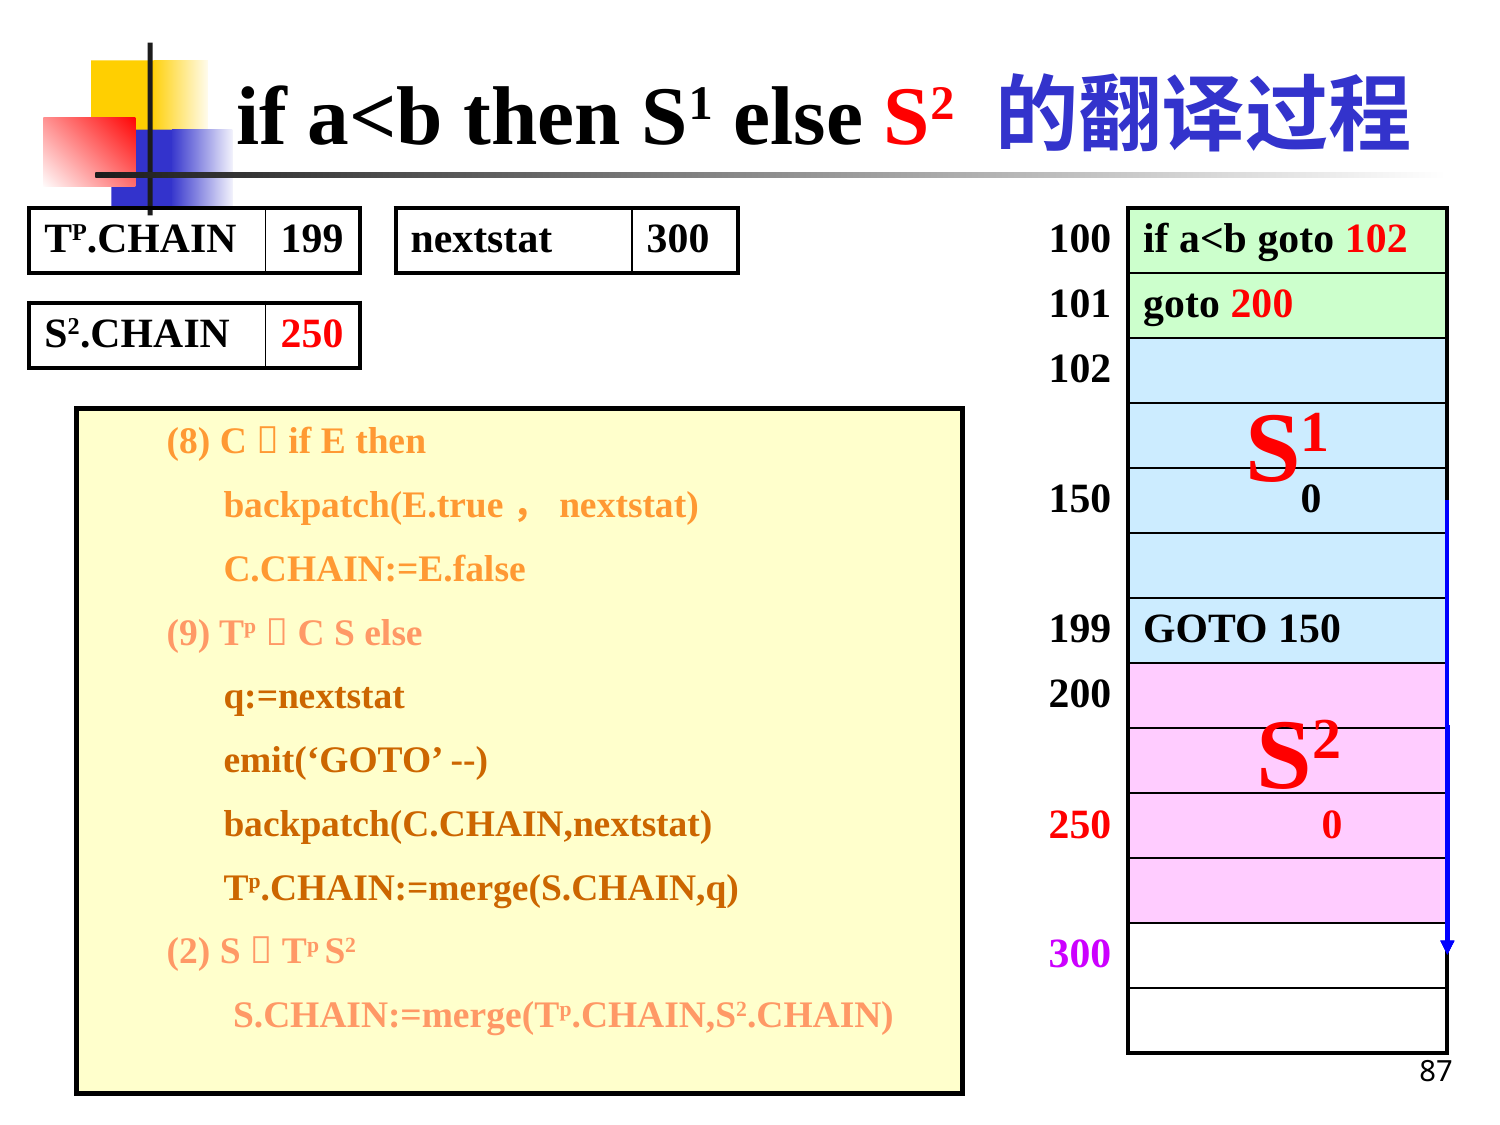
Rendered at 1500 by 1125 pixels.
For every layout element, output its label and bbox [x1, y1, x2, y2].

table_header [633, 210, 736, 271]
table_header [266, 305, 358, 366]
table_cell [1130, 599, 1445, 662]
table_cell [1130, 274, 1445, 337]
text_box [183, 54, 1465, 169]
table_cell [1130, 664, 1445, 727]
table_cell [1130, 469, 1445, 532]
table_cell [1130, 729, 1222, 792]
table_cell [1130, 404, 1210, 467]
text_box [1222, 680, 1376, 816]
table_header [31, 210, 265, 271]
slide_number [1155, 1024, 1468, 1100]
table_header [398, 210, 631, 271]
table_cell [1130, 534, 1445, 597]
table_cell [1130, 924, 1445, 987]
table_header [1034, 208, 1126, 273]
table_cell [1130, 339, 1445, 402]
text_box [76, 408, 963, 1094]
table_header [266, 210, 358, 271]
table_cell [1034, 273, 1126, 1053]
text_box [1210, 373, 1365, 509]
table_header [1130, 210, 1445, 272]
table_cell [1130, 989, 1445, 1051]
table_header [31, 305, 265, 366]
table_cell [1376, 729, 1445, 792]
table_cell [1130, 859, 1445, 922]
table_cell [1365, 404, 1445, 467]
table_cell [1130, 794, 1445, 857]
